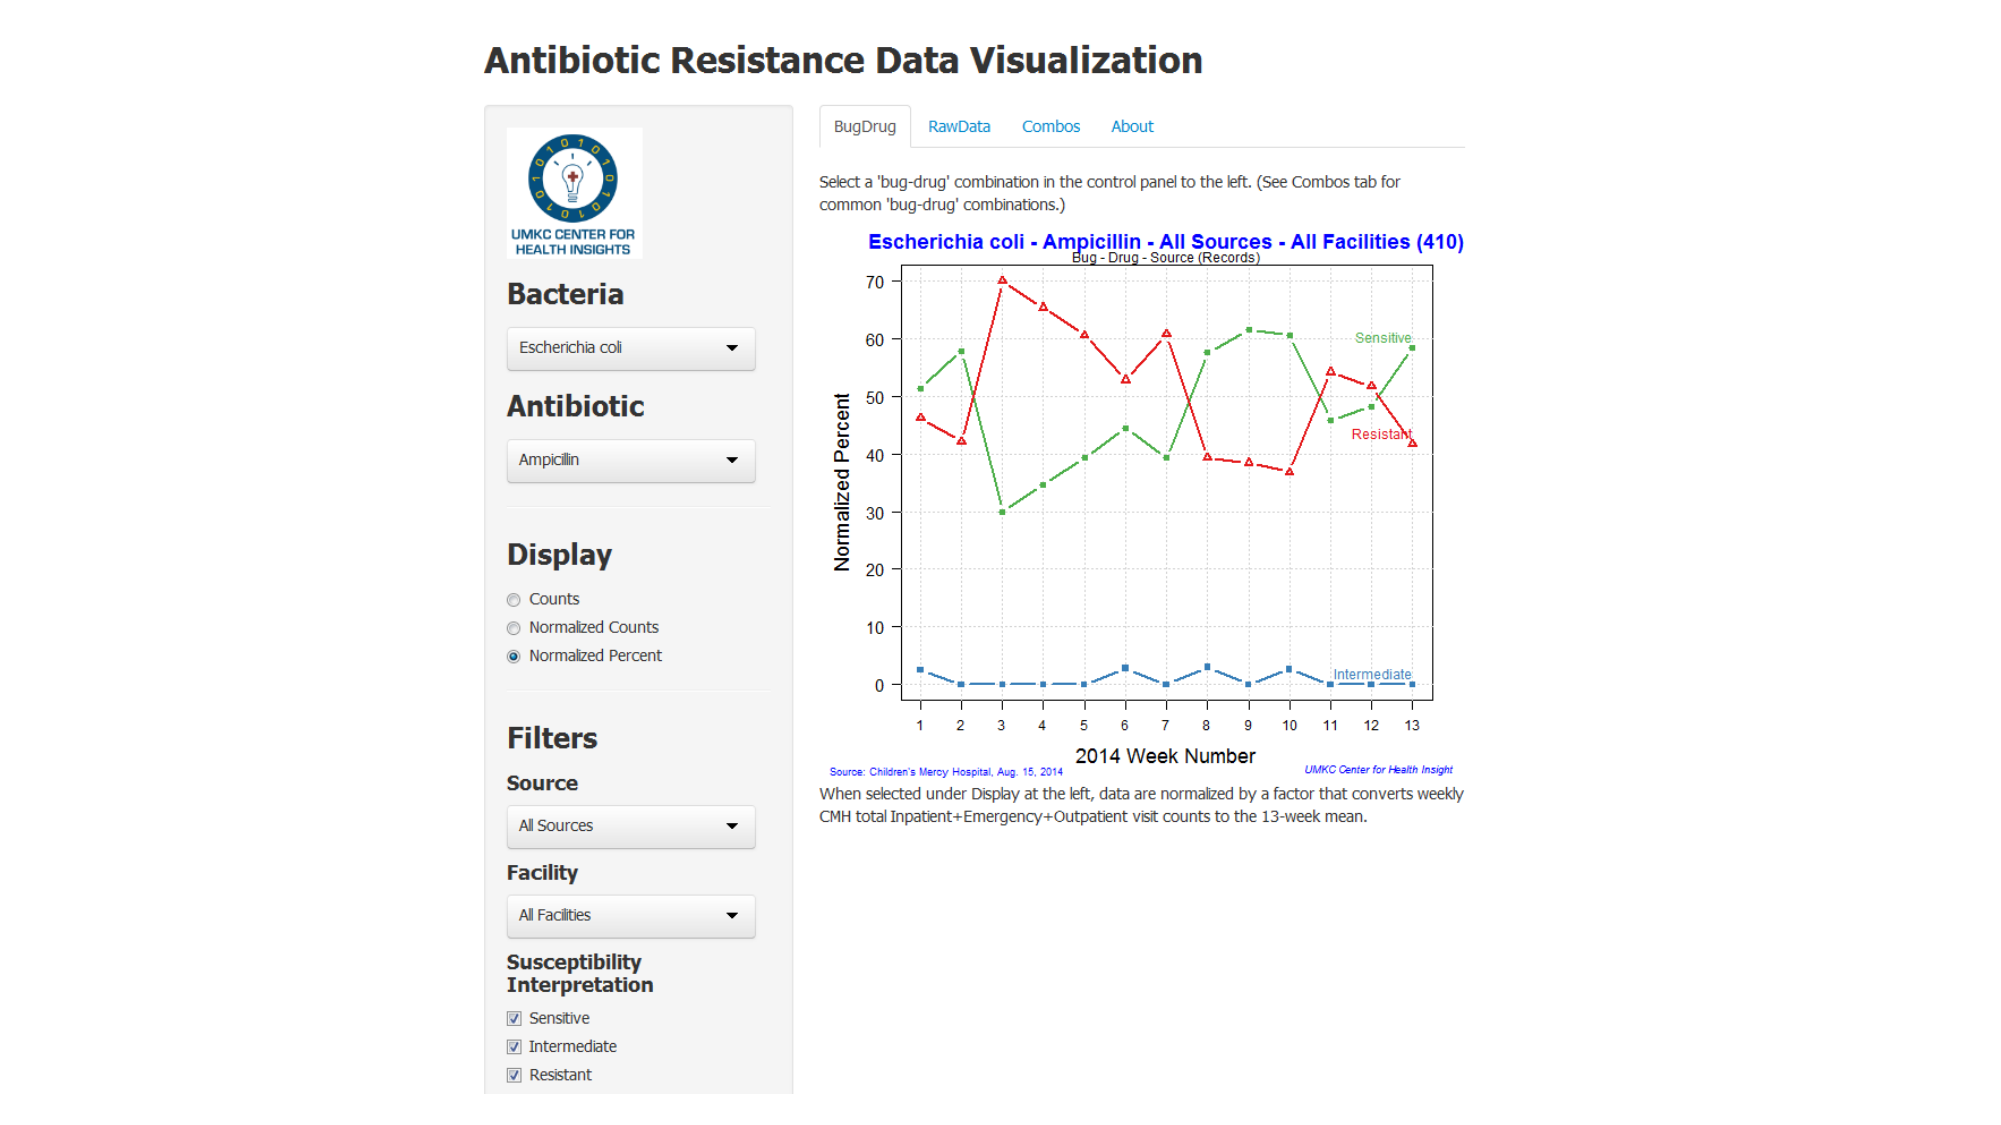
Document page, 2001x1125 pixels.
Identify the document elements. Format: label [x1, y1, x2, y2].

picture [474, 29, 1481, 1094]
